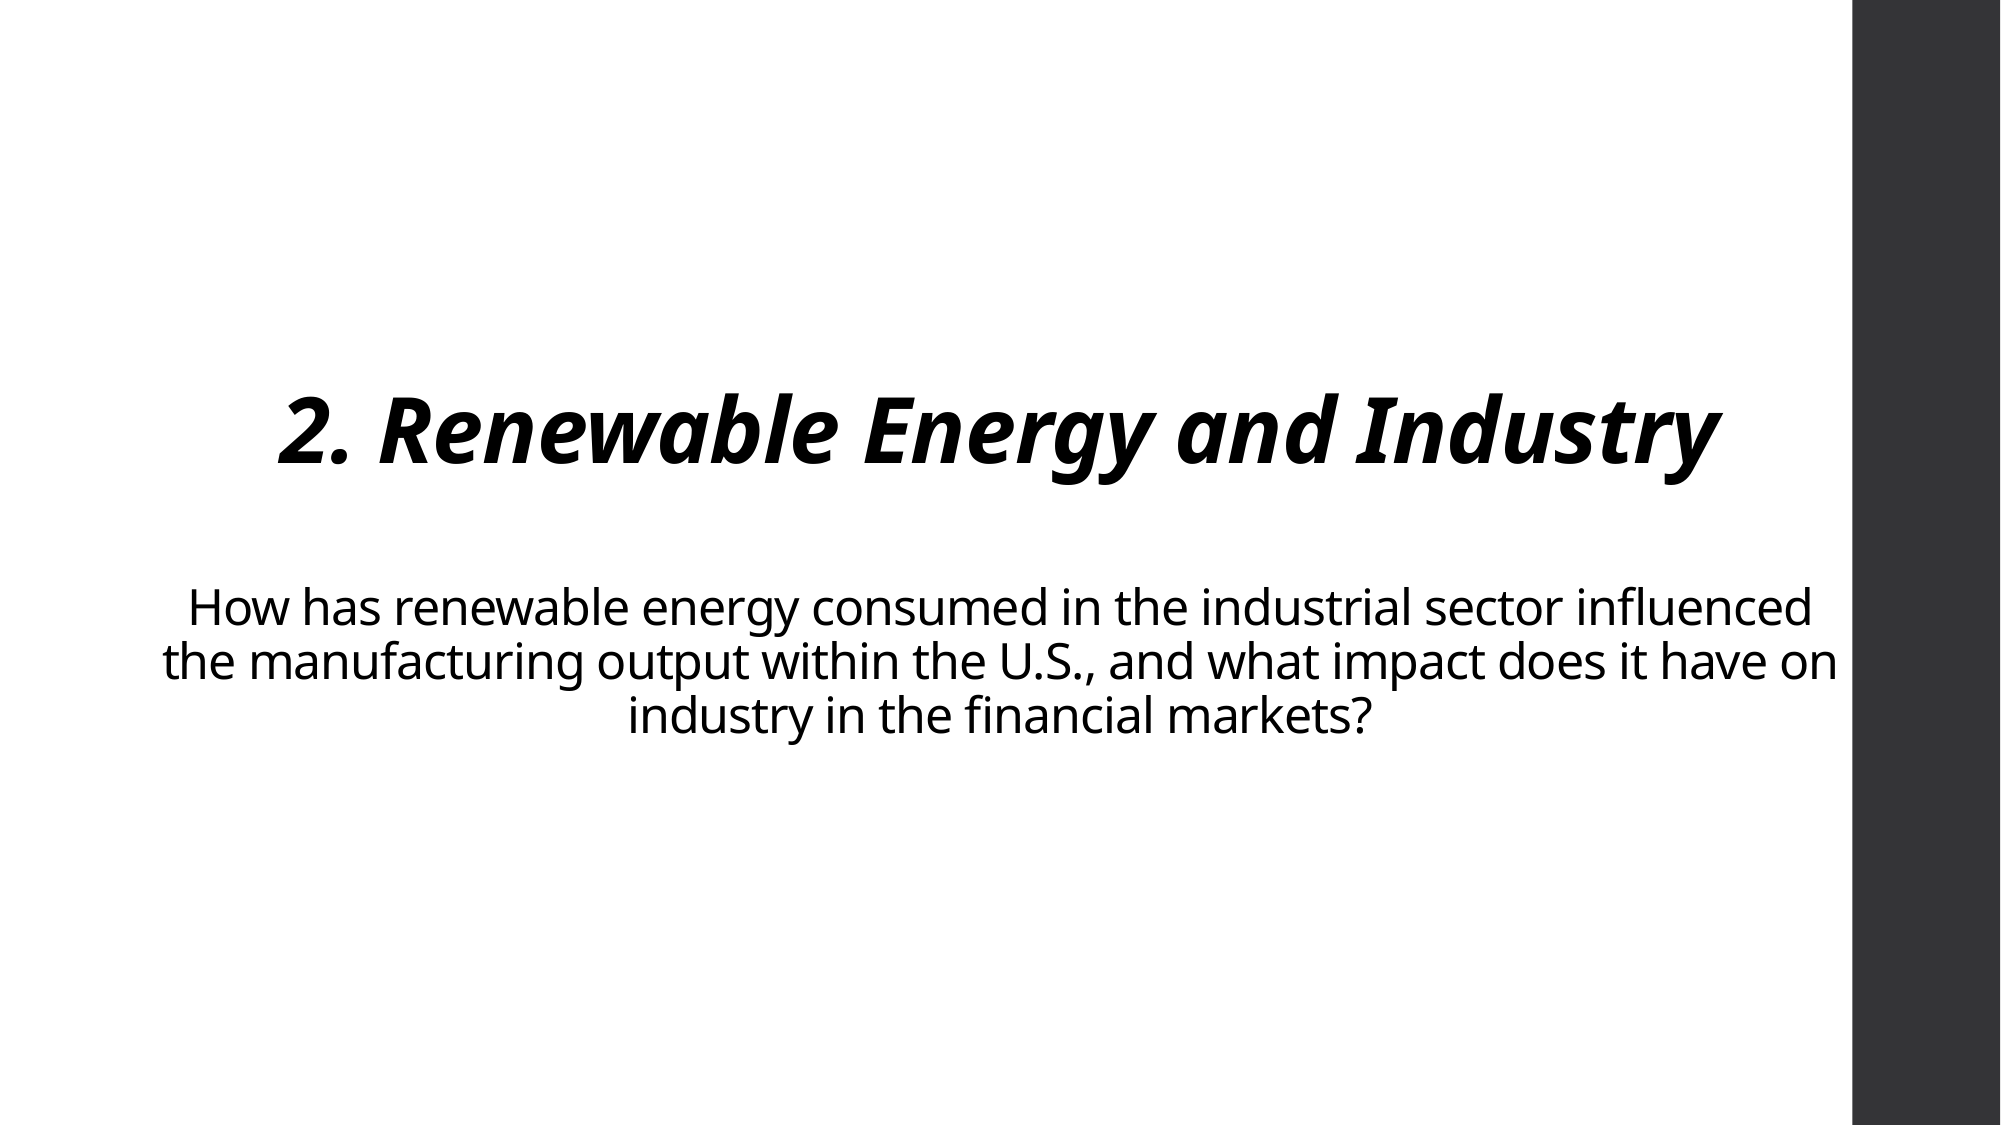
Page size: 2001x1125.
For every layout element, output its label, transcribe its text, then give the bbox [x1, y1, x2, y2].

title 2. Renewable Energy and Industry How has renewable energy consumed in the industrial sector influenced the manufacturing output within the U.S., and what impact does it have on industry in the financial markets? [137, 372, 1863, 753]
